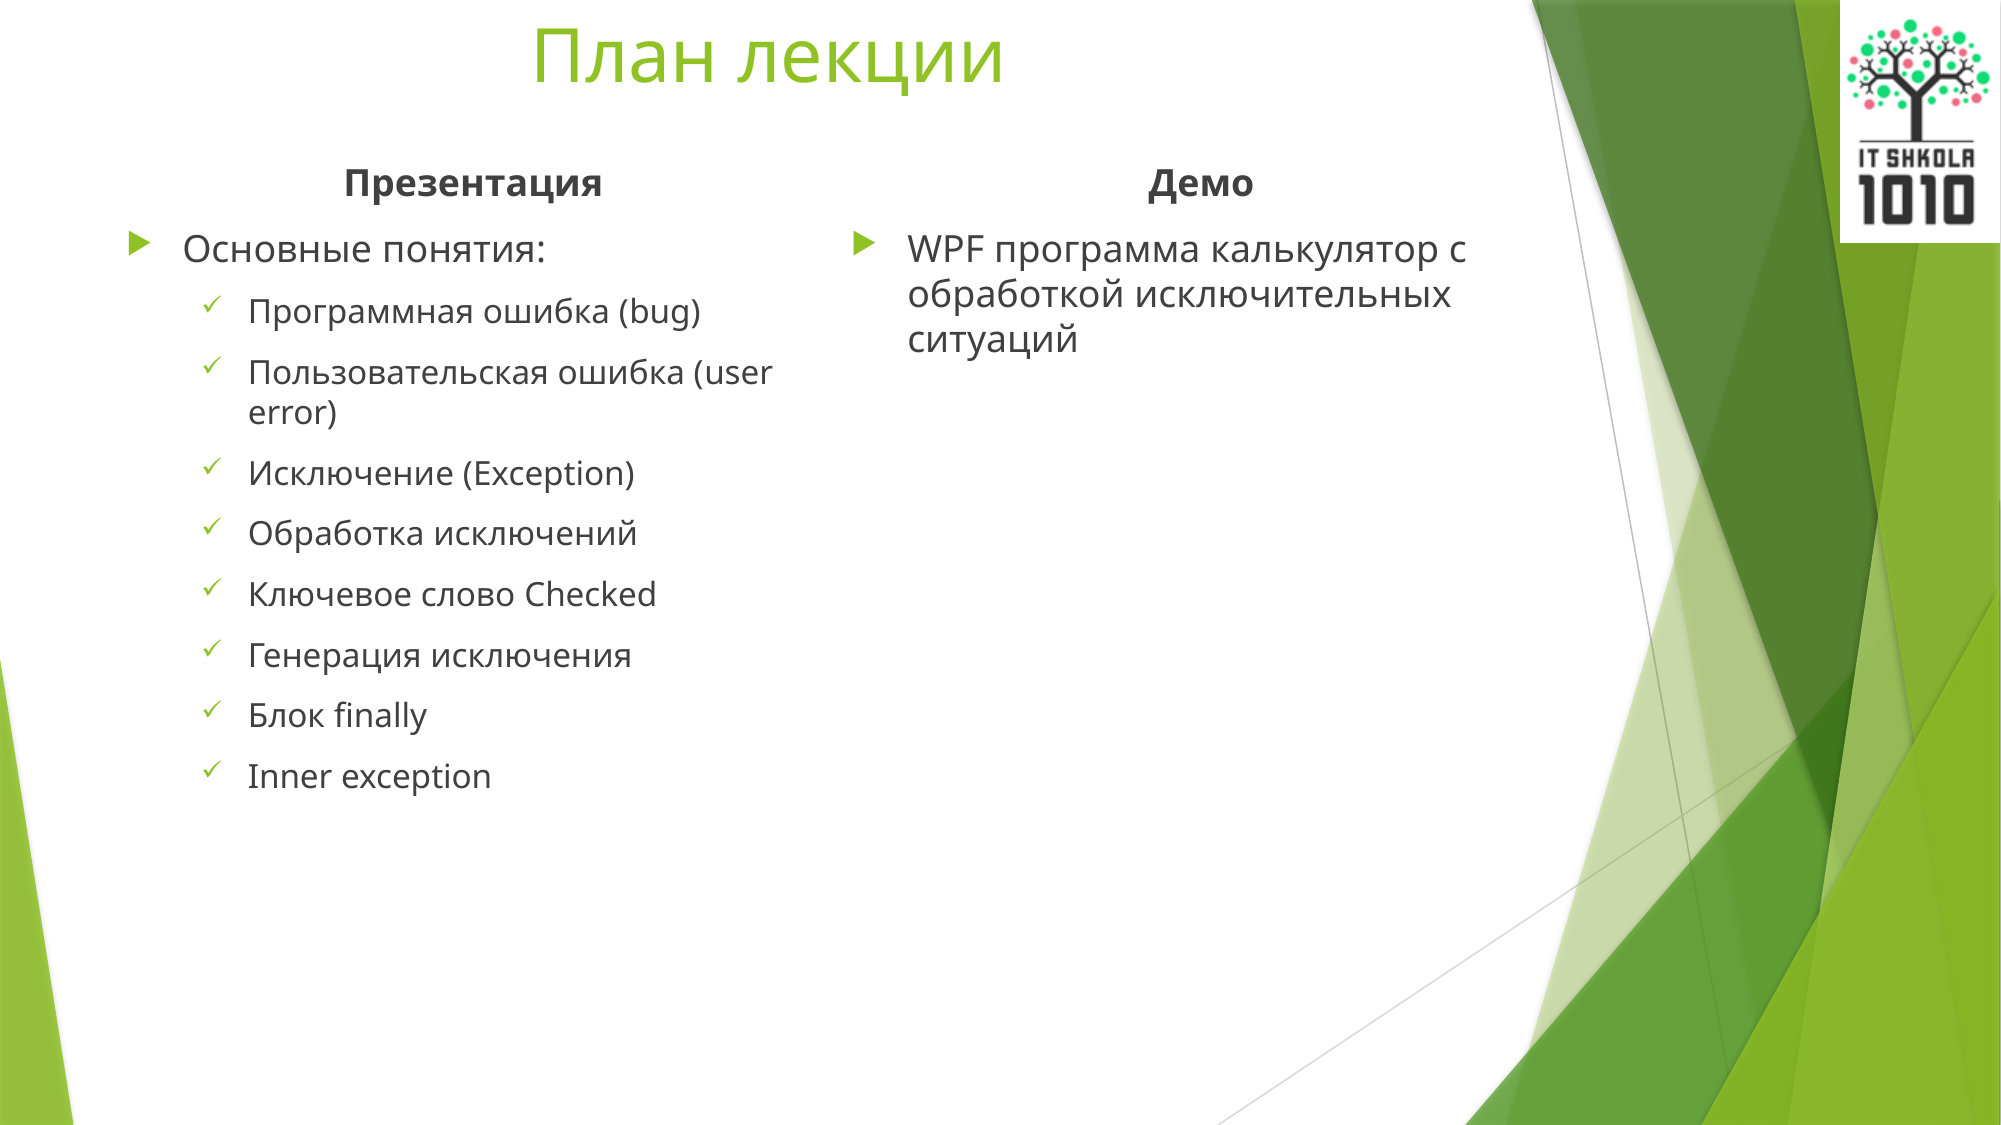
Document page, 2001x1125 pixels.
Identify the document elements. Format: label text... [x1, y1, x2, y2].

text_box Демо WPF программа калькулятор с обработкой исключительных ситуаций [835, 151, 1568, 1078]
picture [1839, 0, 2000, 243]
title План лекции [0, 0, 1538, 112]
list Презентация Основные понятия: Программная ошибка (bug) Пользовательская ошибка (user error) Исключение (Exception) Обработка исключений Ключевое слово Checked Генерация исключения Блок finally Inner exception [111, 151, 835, 1078]
